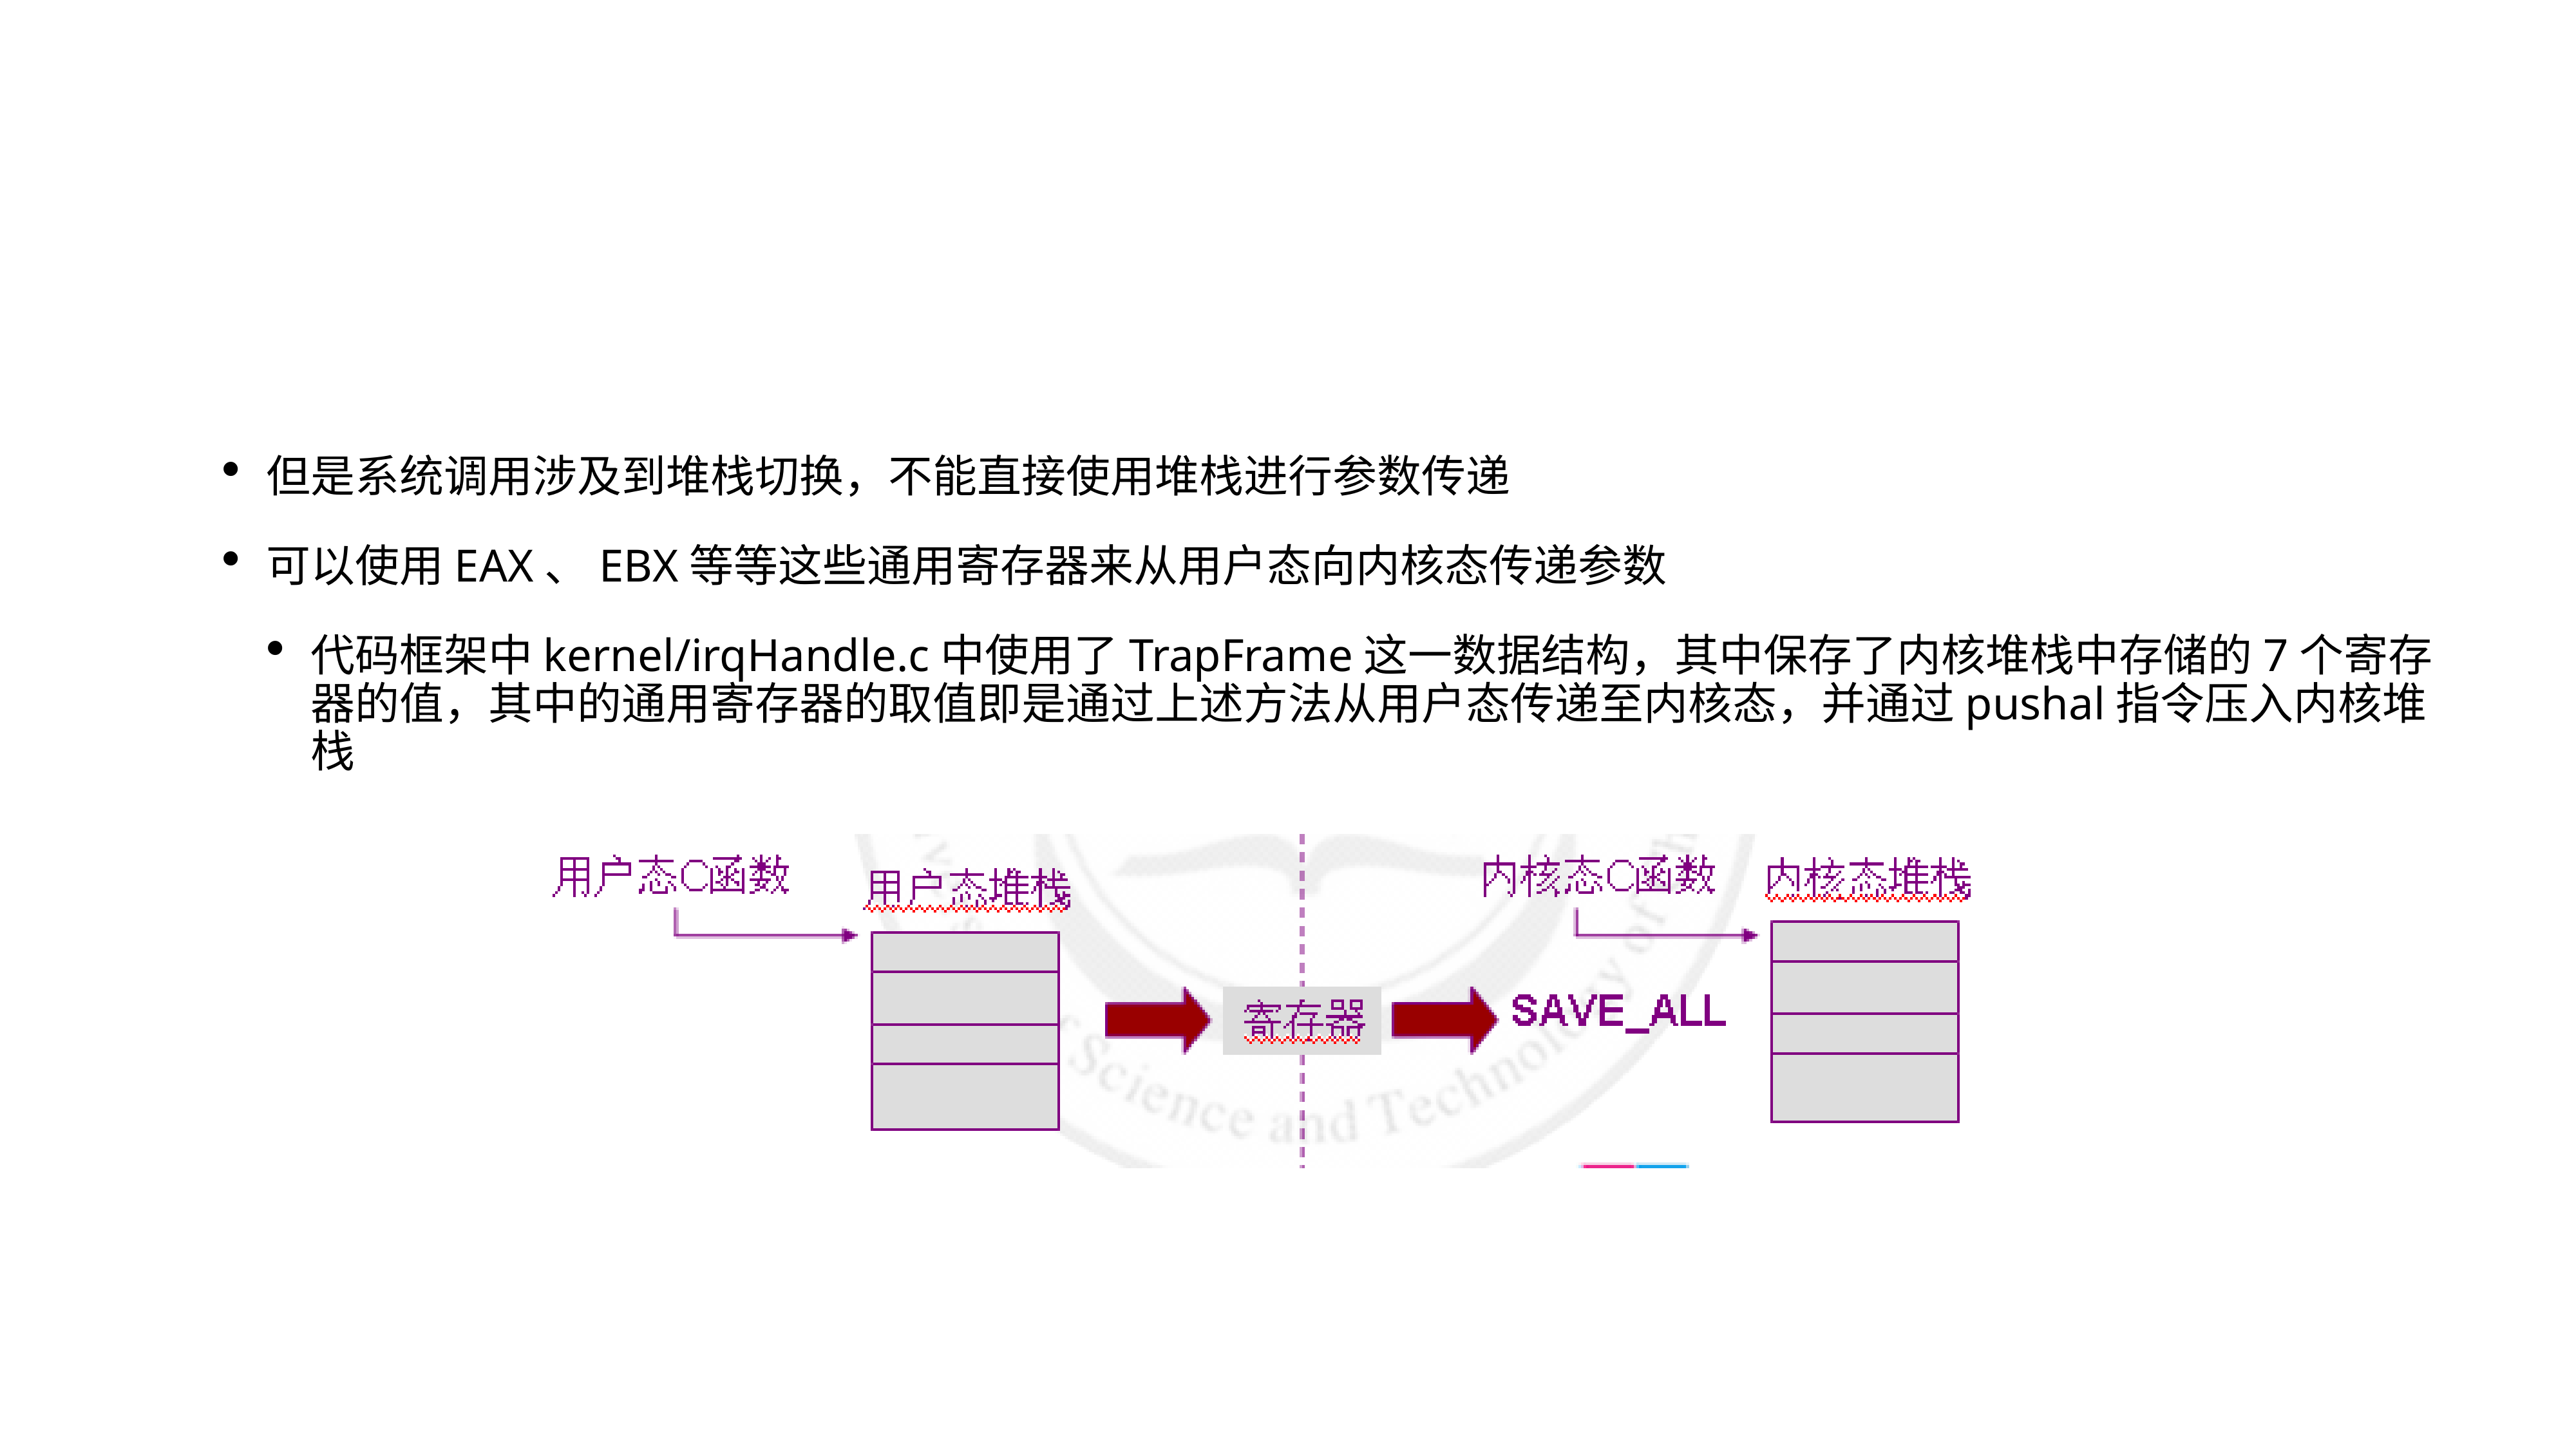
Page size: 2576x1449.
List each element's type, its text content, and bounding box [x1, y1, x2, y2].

picture [547, 834, 2029, 1168]
list 但是系统调用涉及到堆栈切换，不能直接使用堆栈进行参数传递 可以使用EAX、EBX等等这些通用寄存器来从用户态向内核态传递参数 代码框架中kernel/irqHandle.c中使用了TrapFrame这一数据结构，其中保存了内核堆栈中存储的7个寄存器的值，其中的通用寄存器的取值即是通过上述方法从用户态传递至内核态，并通过pushal指令压入内核堆栈 [127, 448, 2449, 1321]
